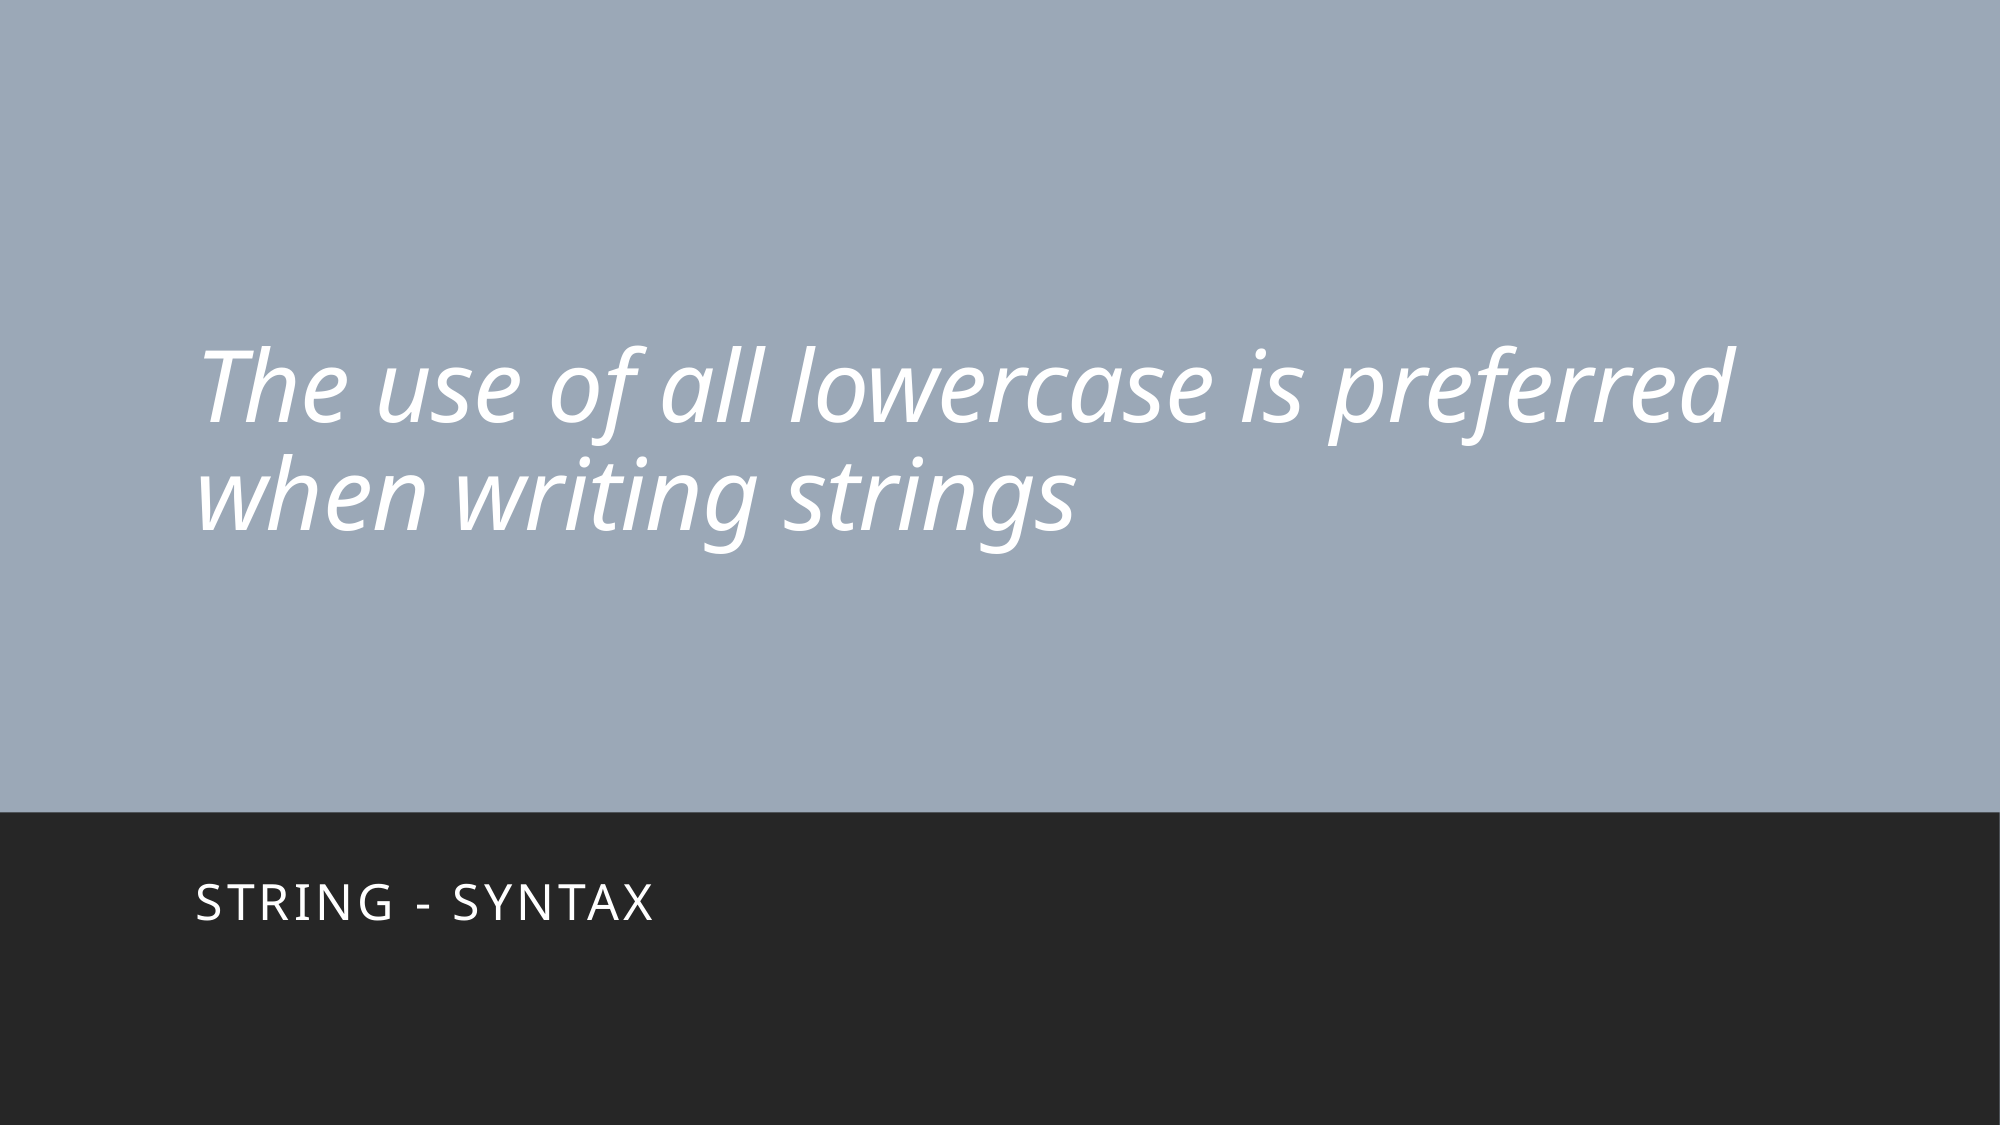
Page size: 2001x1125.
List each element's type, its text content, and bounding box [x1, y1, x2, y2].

text_box [0, 0, 2000, 811]
text_box [0, 811, 2000, 1125]
subtitle String - syntax [180, 857, 1831, 1045]
title The use of all lowercase is preferred when writing strings [180, 124, 1830, 763]
